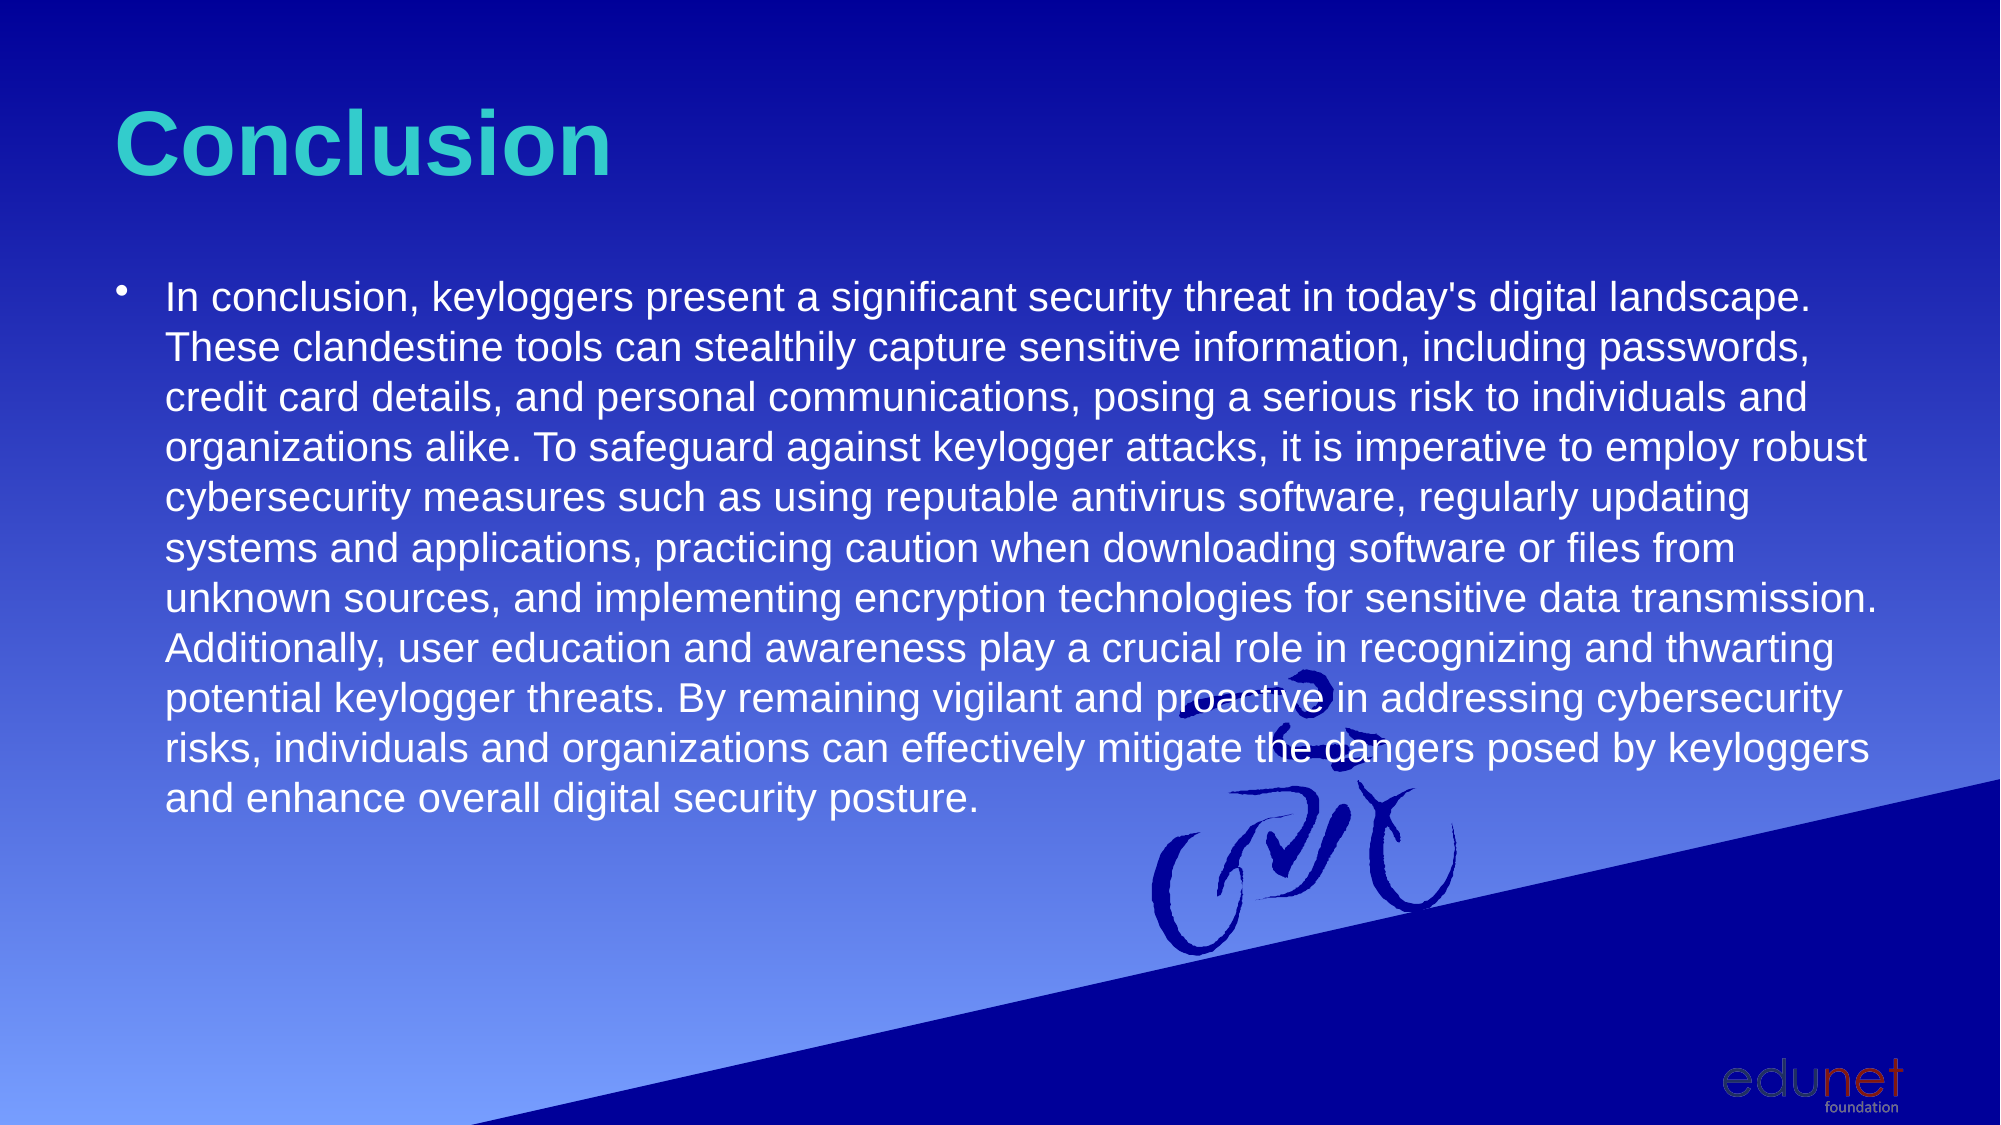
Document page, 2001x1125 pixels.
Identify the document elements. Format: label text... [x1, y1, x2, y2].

picture [1719, 1056, 1905, 1116]
title Conclusion [99, 44, 1901, 233]
list In conclusion, keyloggers present a significant security threat in today's digital landscape. These clandestine tools can stealthily capture sensitive information, including passwords, credit card details, and personal communications, posing a serious risk to individuals and organizations alike. To safeguard against keylogger attacks, it is imperative to employ robust cybersecurity measures such as using reputable antivirus software, regularly updating systems and applications, practicing caution when downloading software or files from unknown sources, and implementing encryption technologies for sensitive data transmission. Additionally, user education and awareness play a crucial role in recognizing and thwarting potential keylogger threats. By remaining vigilant and proactive in addressing cybersecurity risks, individuals and organizations can effectively mitigate the dangers posed by keyloggers and enhance overall digital security posture. [99, 262, 1901, 1006]
